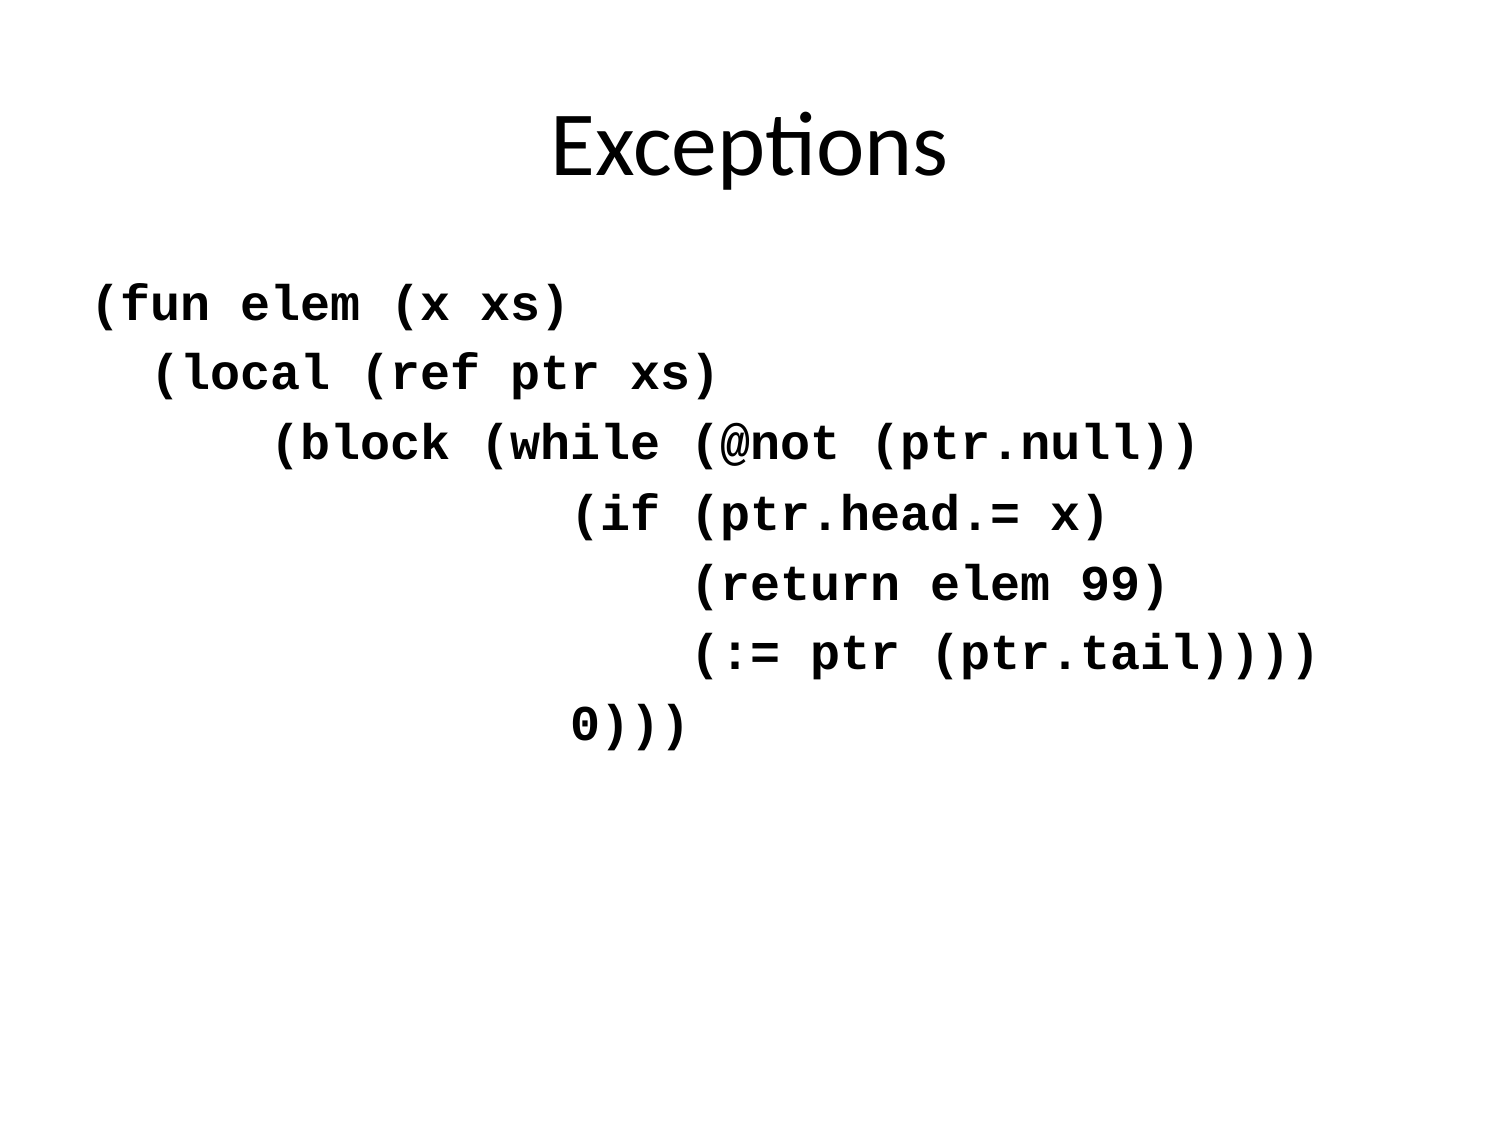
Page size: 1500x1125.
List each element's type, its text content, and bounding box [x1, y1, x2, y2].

list (fun elem (x xs) (local (ref ptr xs) (block (while (@not (ptr.null)) (if (ptr.head.= x) (return elem 99) (:= ptr (ptr.tail)))) 0))) [75, 262, 1425, 1005]
title Exceptions [75, 45, 1425, 233]
